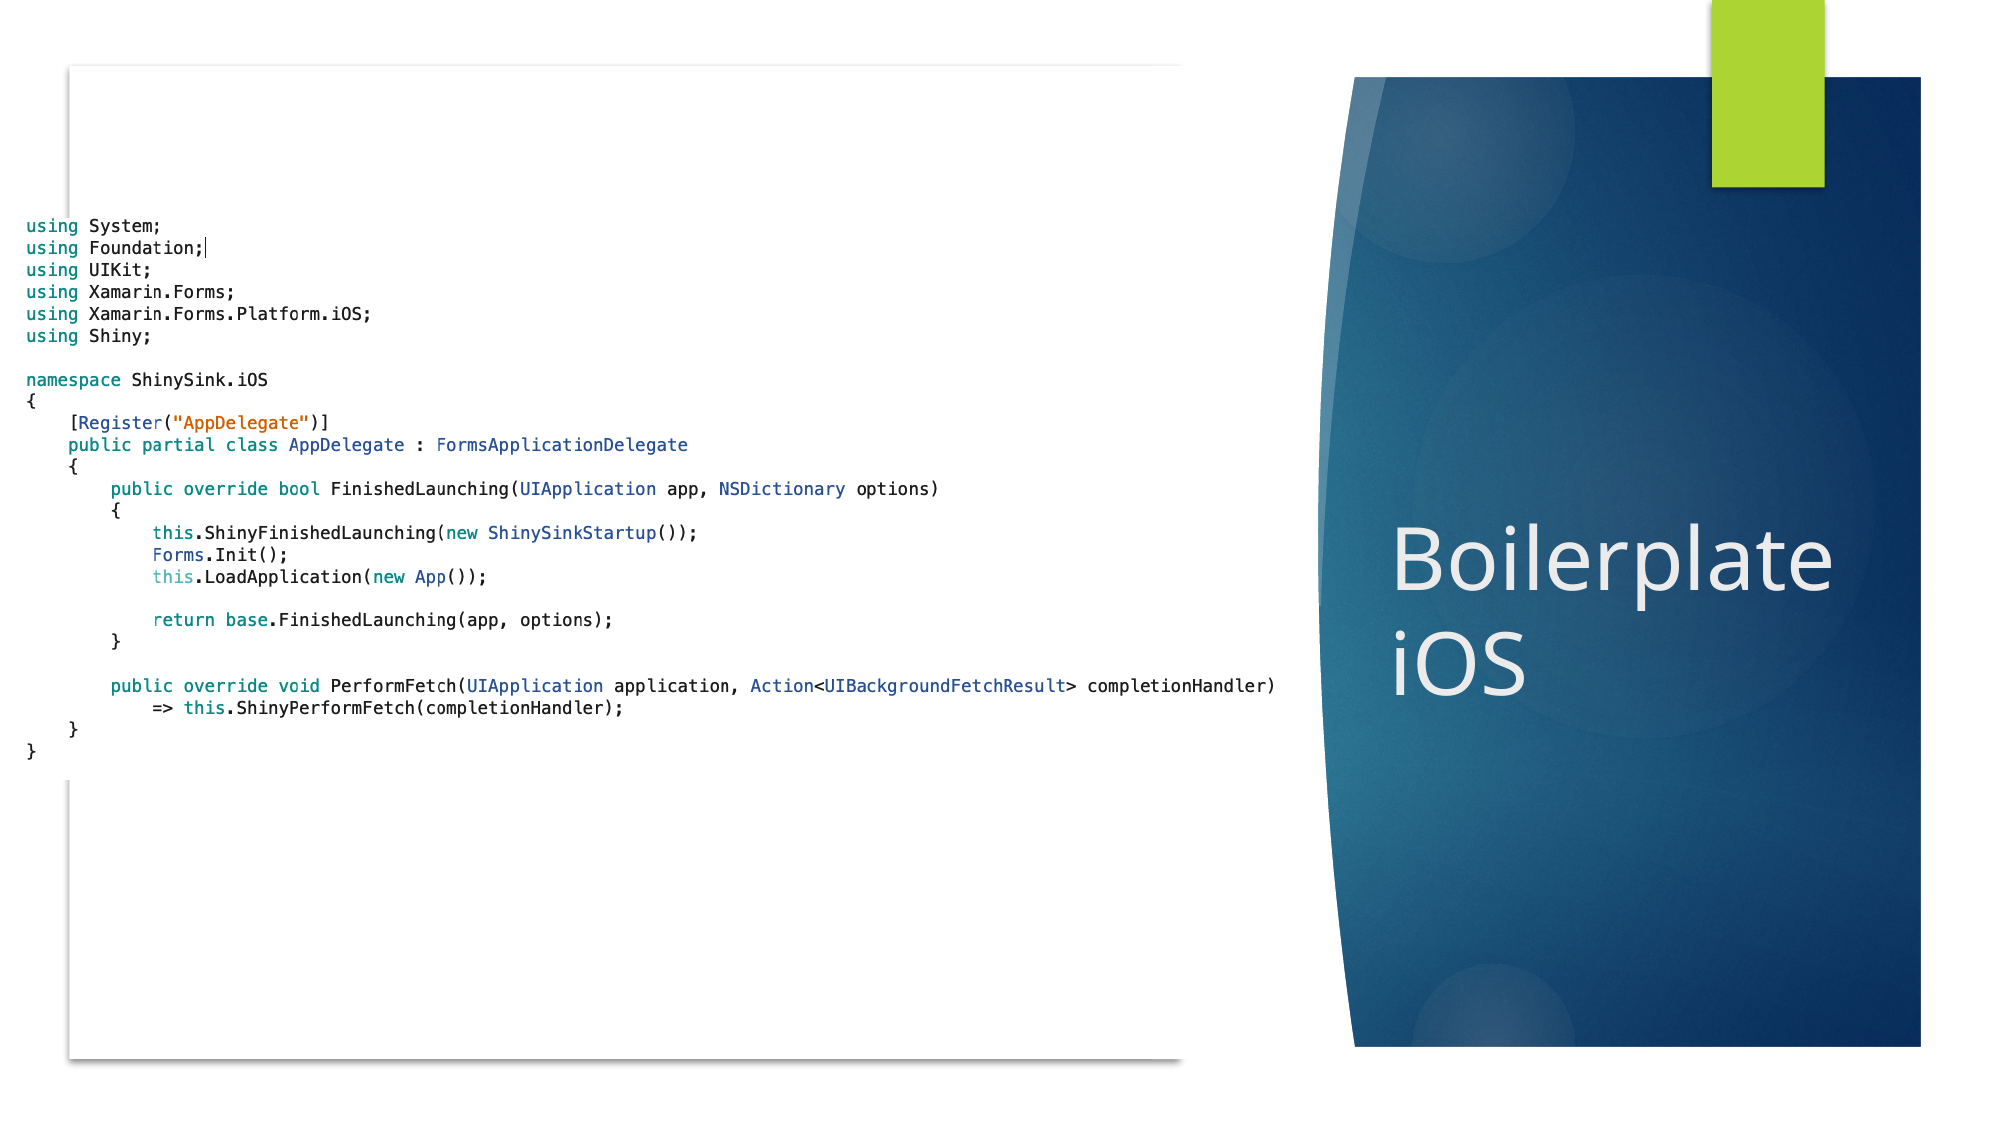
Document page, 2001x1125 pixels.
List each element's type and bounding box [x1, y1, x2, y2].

text_box [69, 64, 1367, 1060]
text_box [0, 0, 2000, 1125]
list [13, 218, 1293, 780]
